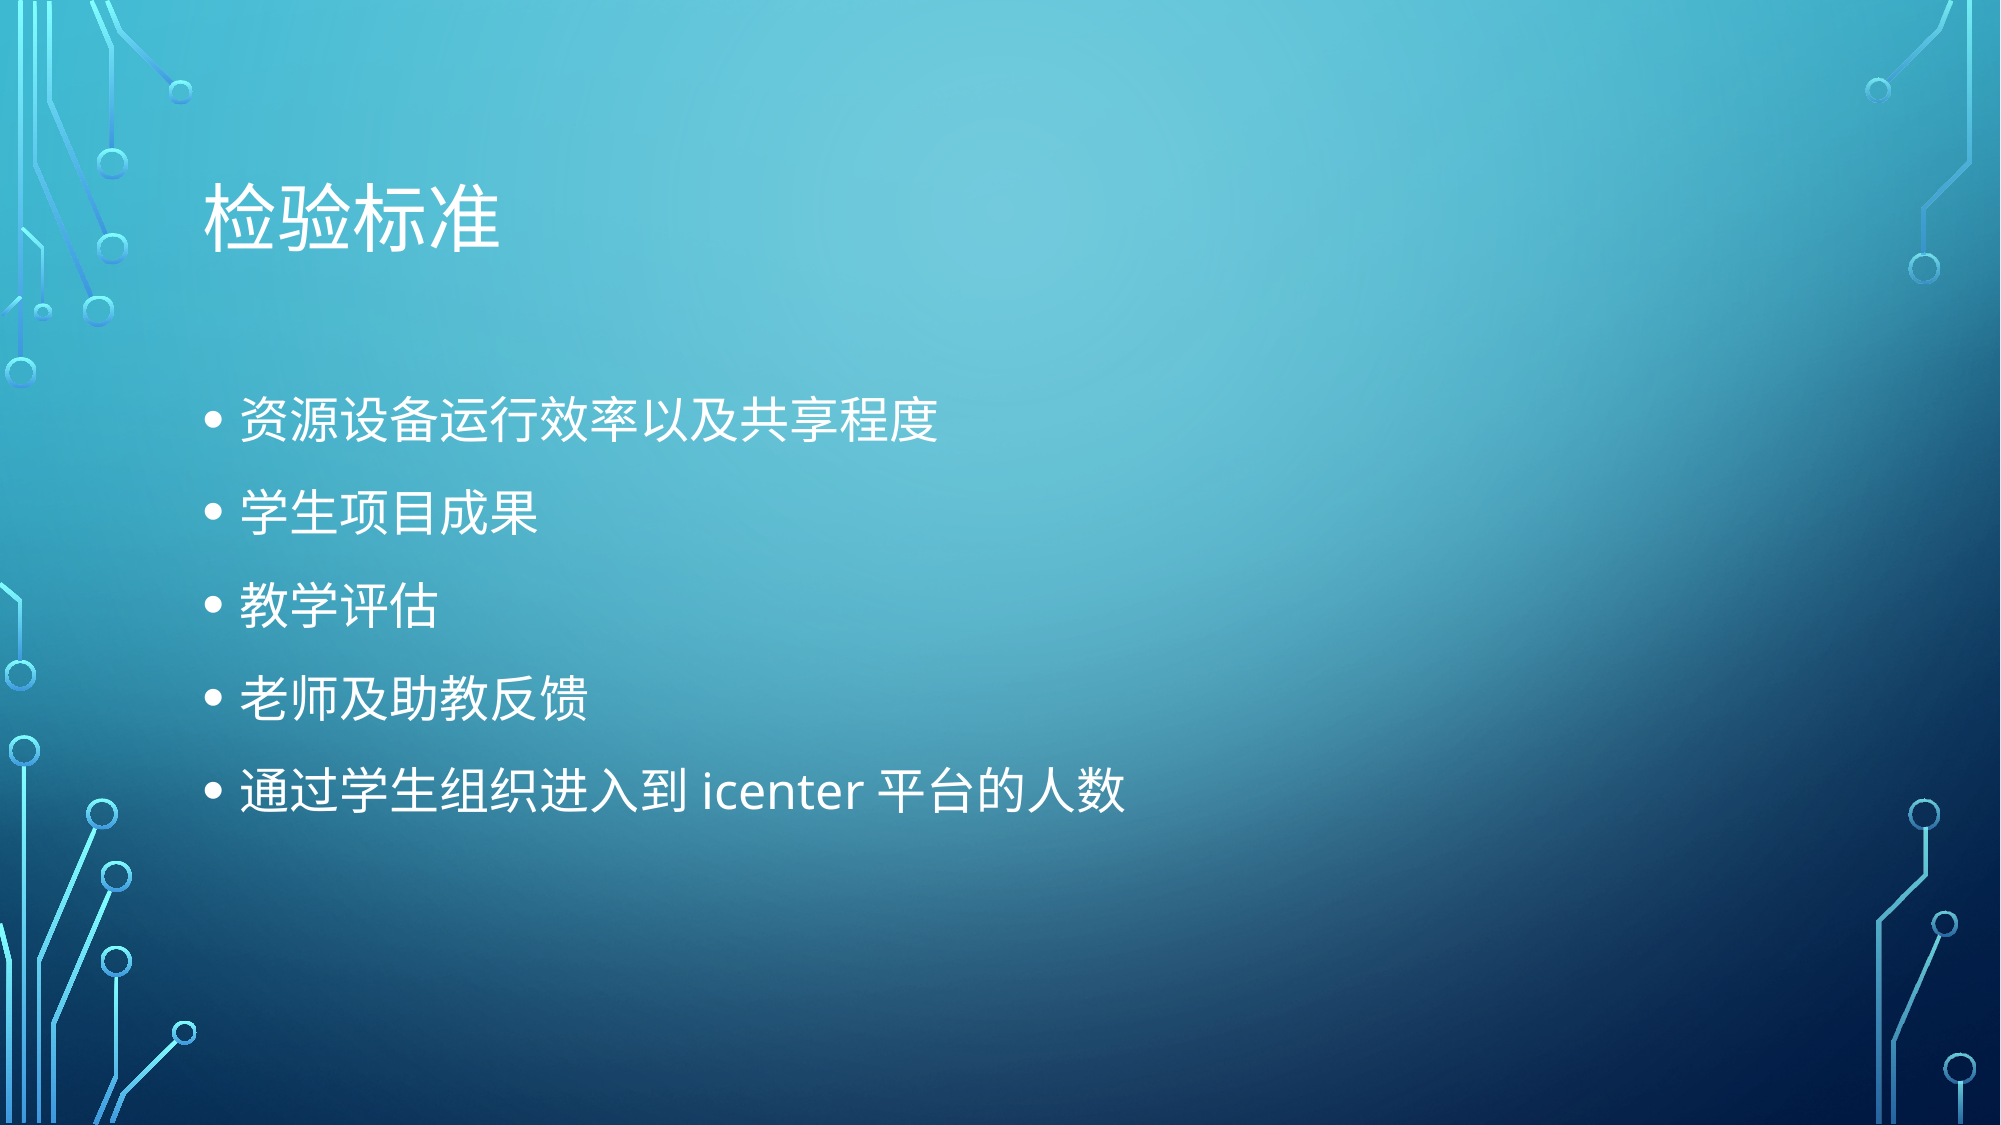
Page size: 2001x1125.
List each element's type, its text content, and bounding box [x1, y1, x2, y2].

list 资源设备运行效率以及共享程度 学生项目成果 教学评估 老师及助教反馈 通过学生组织进入到icenter平台的人数 [187, 369, 1813, 950]
title 检验标准 [187, 101, 1813, 344]
